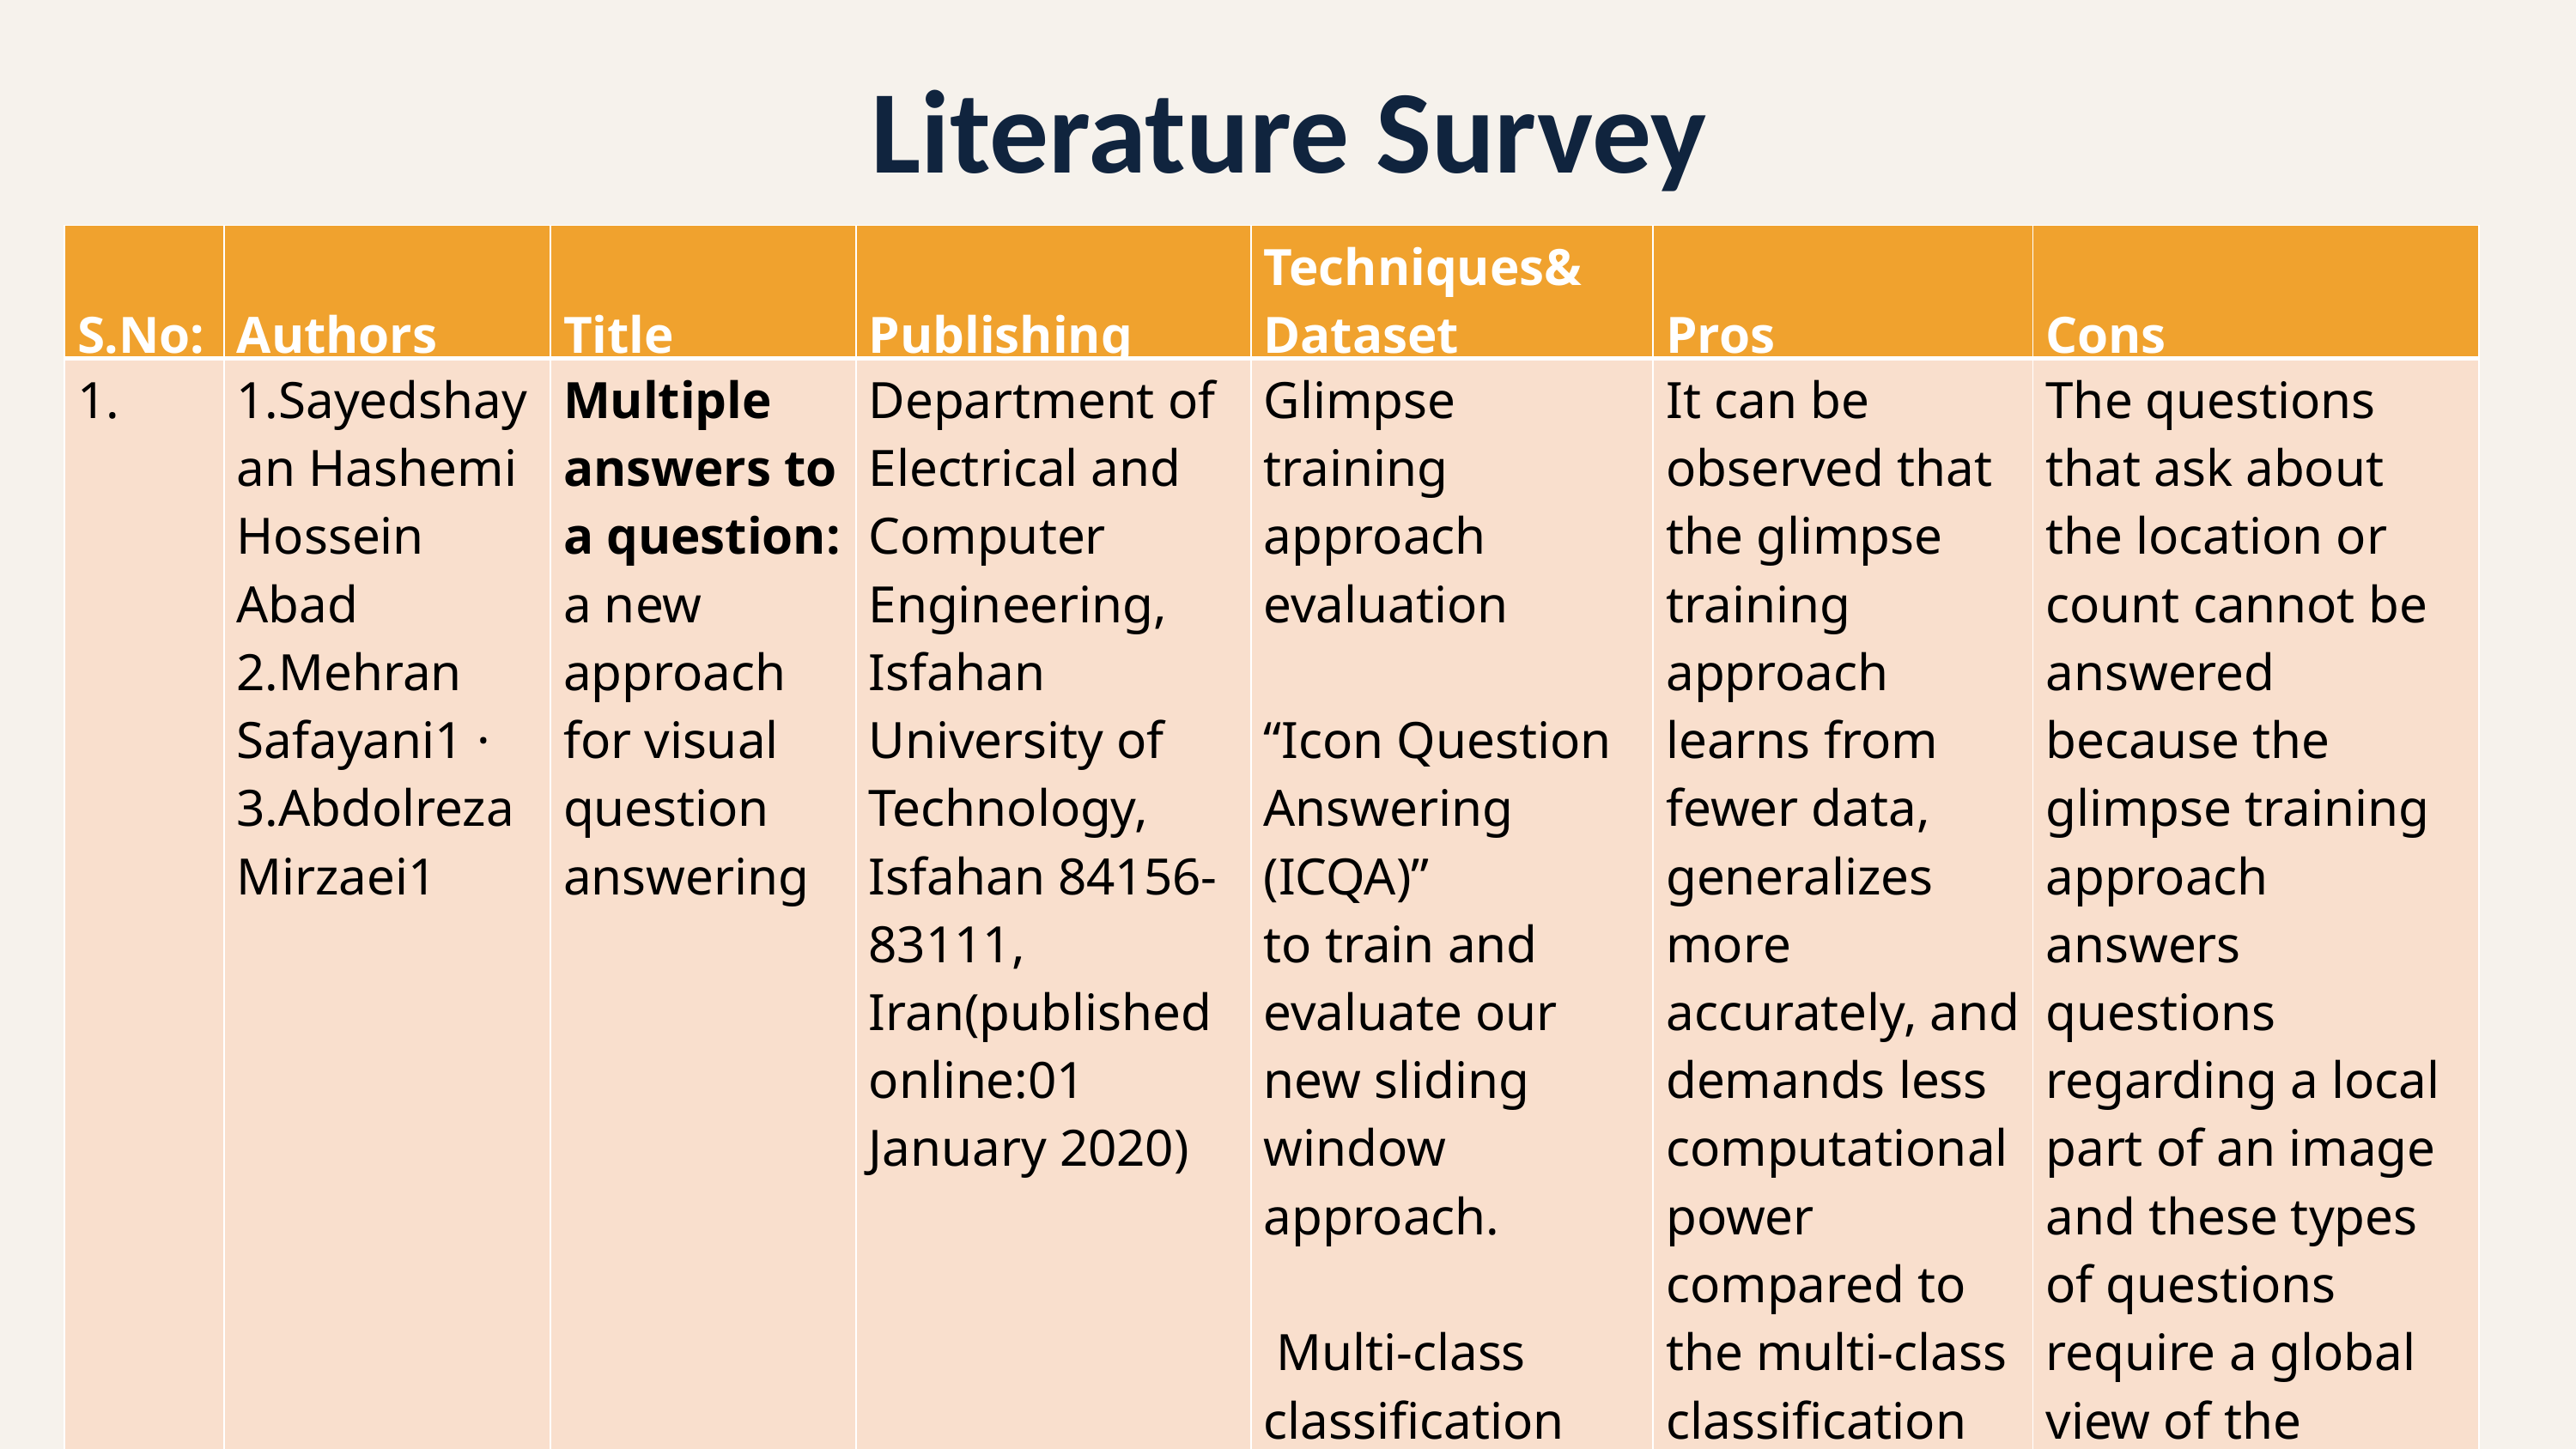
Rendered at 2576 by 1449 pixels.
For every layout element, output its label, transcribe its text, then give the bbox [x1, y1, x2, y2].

table_cell 1. [65, 361, 223, 1449]
table_cell The questions that ask about the location or count cannot be answered because the glimpse training approach answers questions regarding a local part of an image and these types of questions require a global view of the image. [2033, 361, 2478, 1449]
table_header Title [551, 226, 855, 356]
table_cell Department of Electrical and Computer Engineering, Isfahan University of Technology, Isfahan 84156-83111, Iran(published online:01 January 2020) [857, 361, 1250, 1449]
table_header Techniques& Dataset [1252, 226, 1652, 356]
table_header Cons [2033, 226, 2478, 356]
table_cell It can be observed that the glimpse training approach learns from fewer data, generalizes more accurately, and demands less computational power compared to the multi-class classification approach [1654, 361, 2032, 1449]
table_header S.No: [65, 226, 223, 356]
table_header Publishing [857, 226, 1250, 356]
text_box Literature Survey [858, 48, 2147, 203]
table_cell Multiple answers to a question: a new approach for visual question answering [551, 361, 855, 1449]
table_cell Glimpse training approach evaluation “Icon Question Answering (ICQA)” to train and evaluate our new sliding window approach. Multi-class classification approach evaluation [1252, 361, 1652, 1449]
table_header Authors [225, 226, 550, 356]
table_header Pros [1654, 226, 2032, 356]
table_cell 1.Sayedshayan Hashemi Hossein Abad 2.Mehran Safayani1 · 3.Abdolreza Mirzaei1 [225, 361, 550, 1449]
